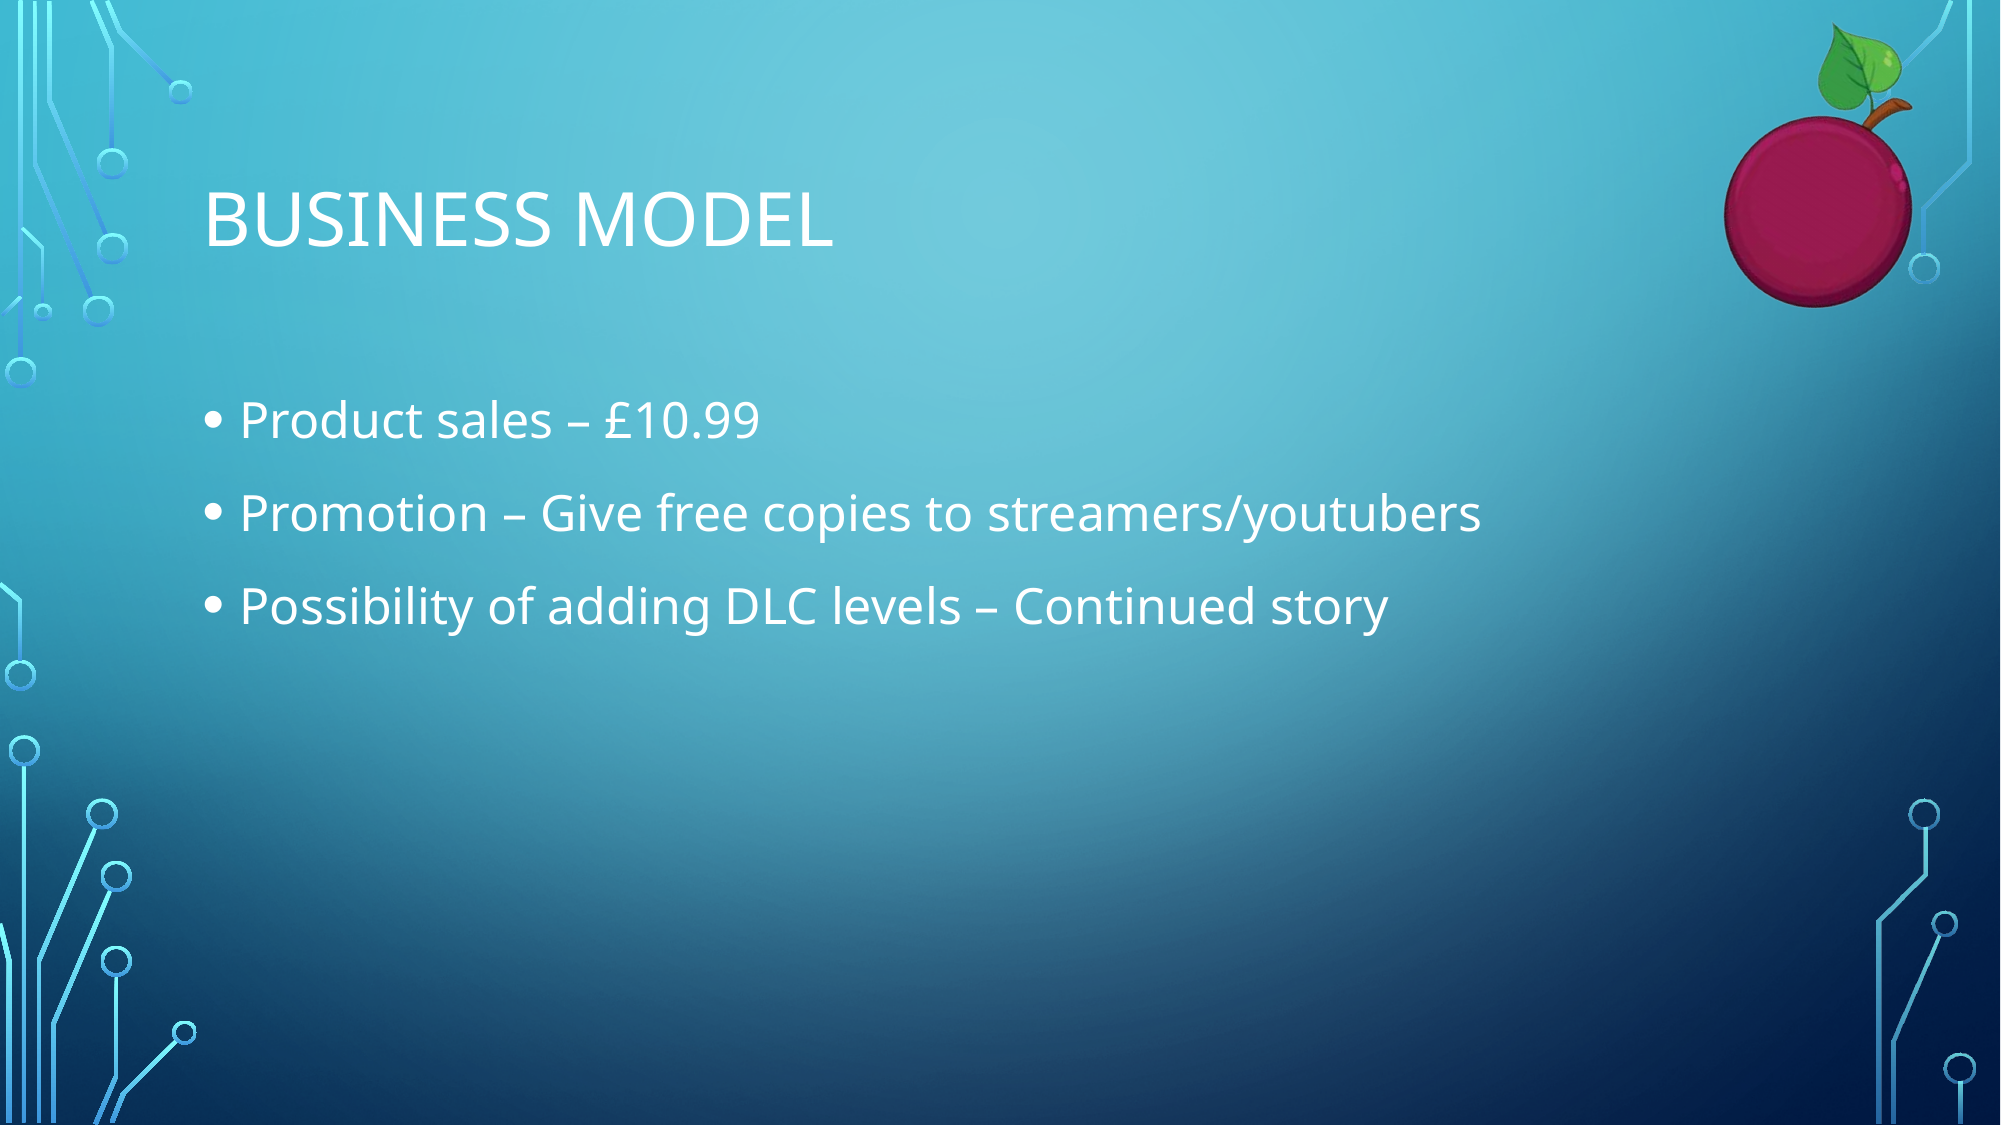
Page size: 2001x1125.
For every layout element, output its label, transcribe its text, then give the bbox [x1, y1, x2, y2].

picture [1666, 0, 2000, 368]
title Business Model [187, 101, 1813, 344]
list Product sales – £10.99 Promotion – Give free copies to streamers/youtubers Possibility of adding DLC levels – Continued story [187, 369, 1813, 950]
